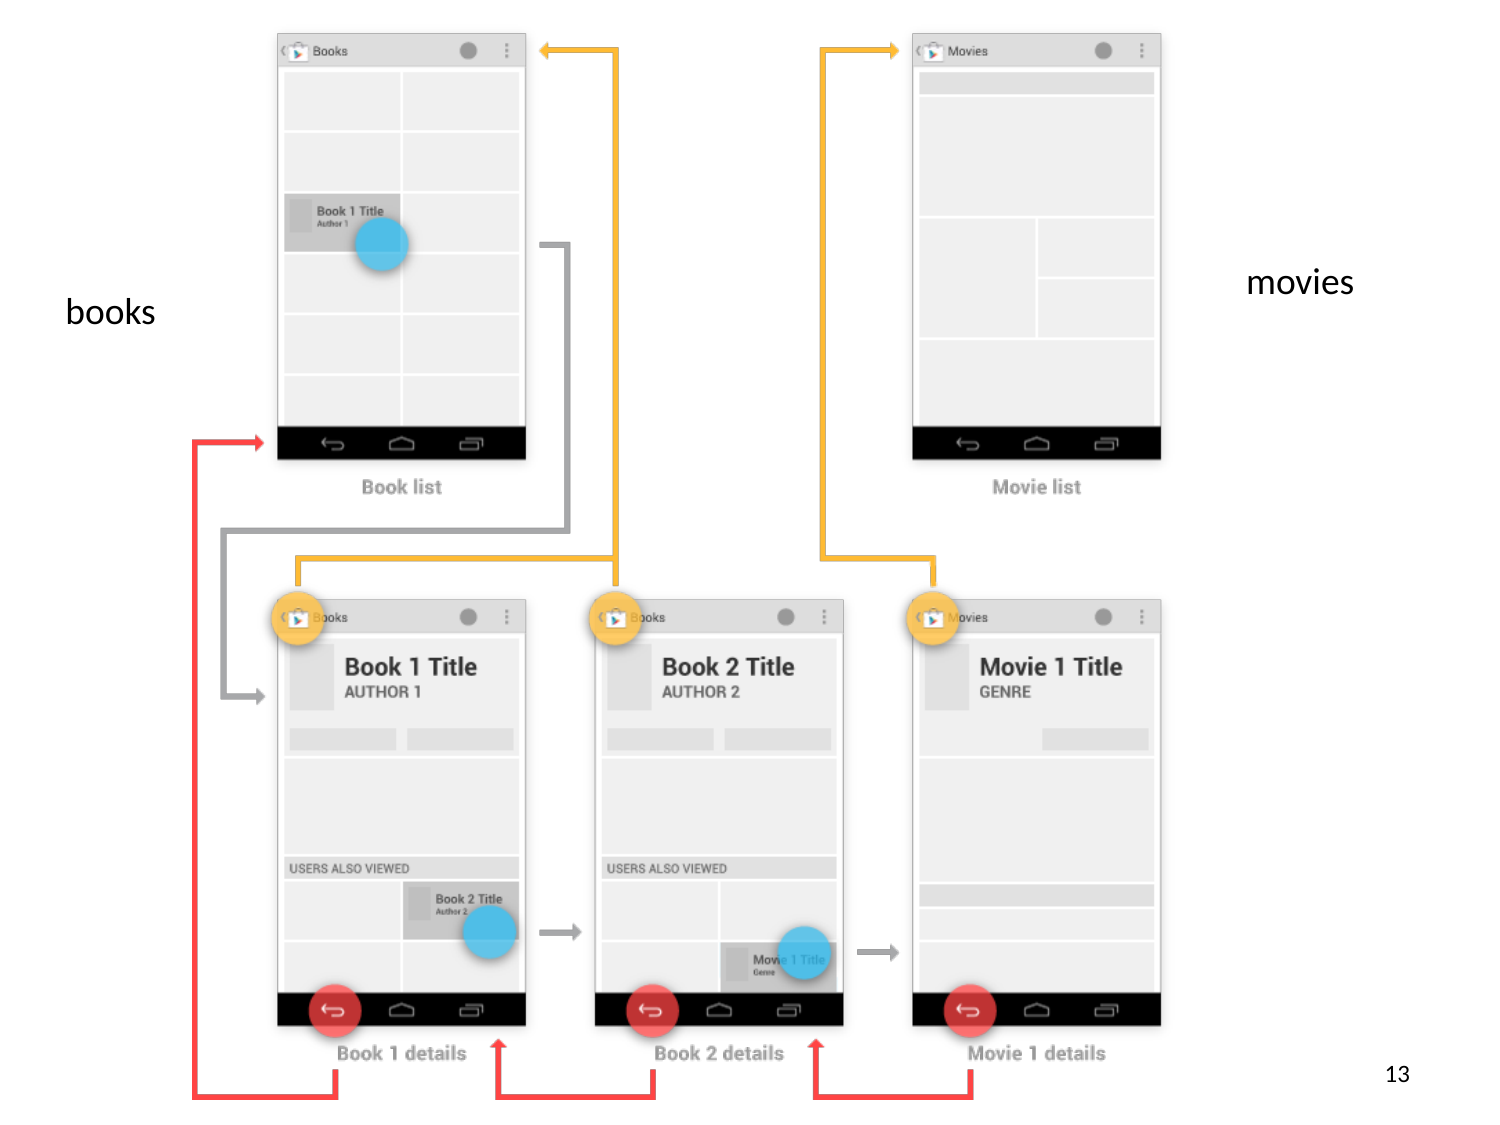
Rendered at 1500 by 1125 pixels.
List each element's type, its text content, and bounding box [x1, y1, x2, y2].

text_box movies [1231, 249, 1370, 310]
slide_number 13 [1179, 1042, 1425, 1103]
picture [192, 24, 1176, 1100]
text_box books [50, 280, 172, 340]
